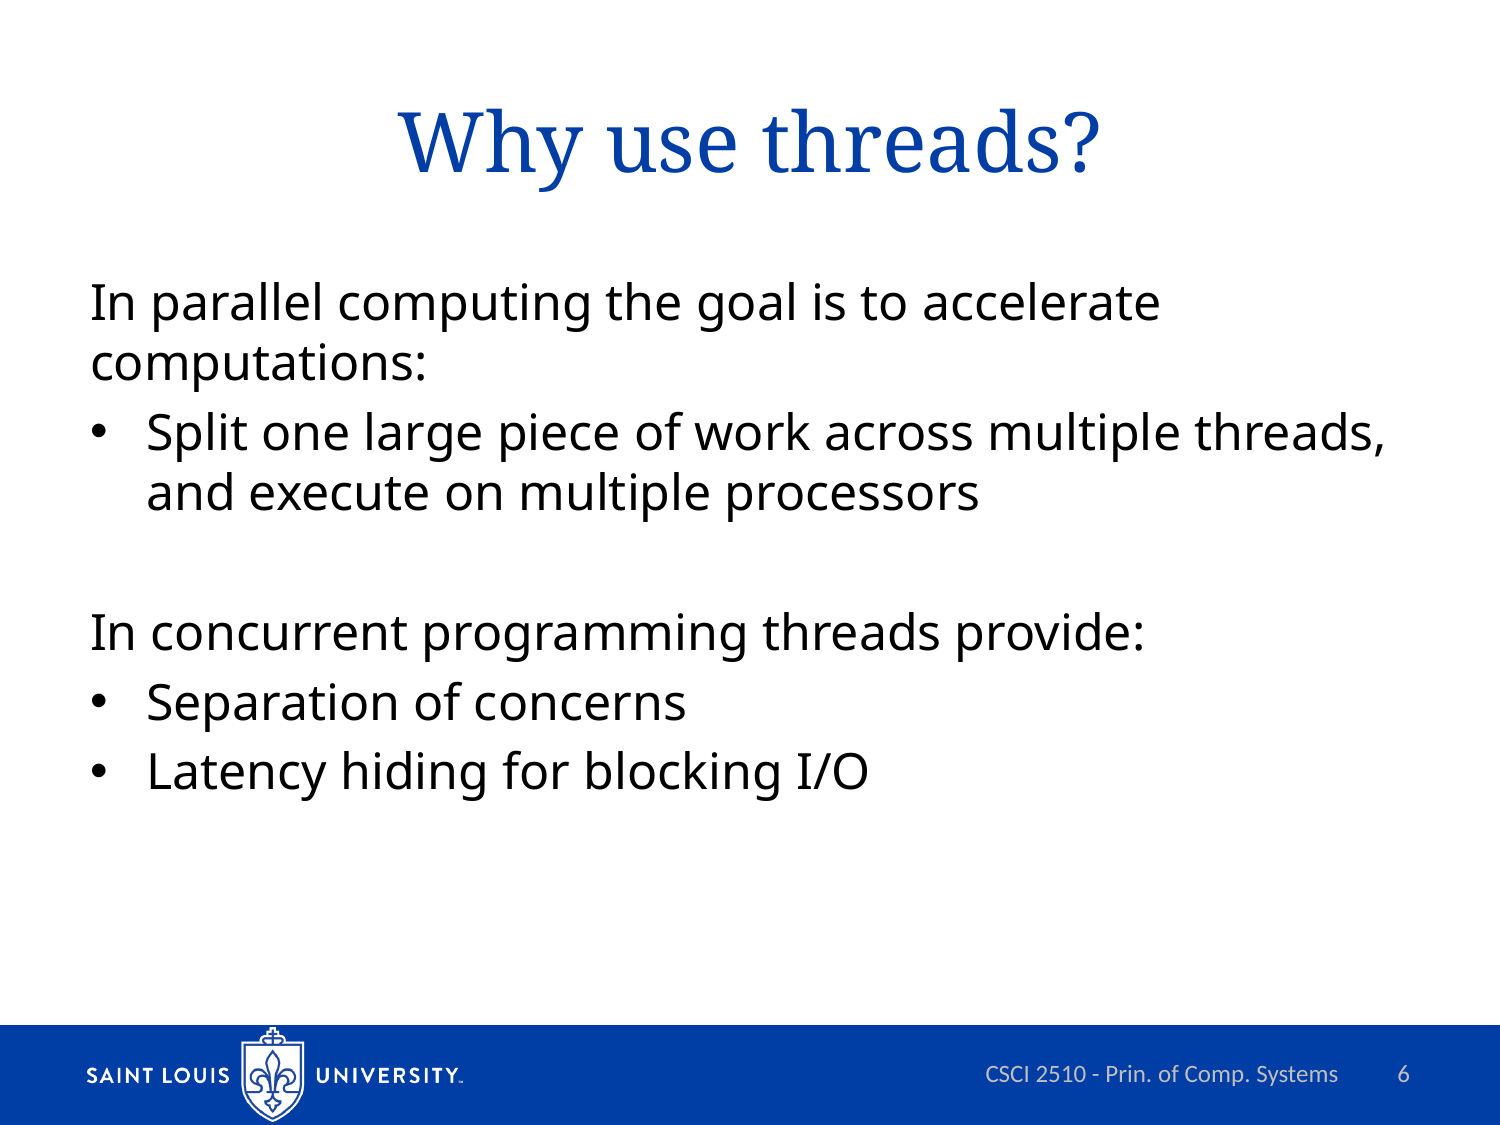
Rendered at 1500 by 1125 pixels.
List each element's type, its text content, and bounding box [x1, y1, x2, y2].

footer CSCI 2510 - Prin. of Comp. Systems [924, 1042, 1074, 1103]
picture [87, 1027, 463, 1122]
title Why use threads? [75, 45, 1425, 233]
list In parallel computing the goal is to accelerate computations: Split one large piece of work across multiple threads, and execute on multiple processors In concurrent programming threads provide: Separation of concerns Latency hiding for blocking I/O [75, 262, 1425, 1005]
slide_number 6 [1074, 1042, 1425, 1103]
